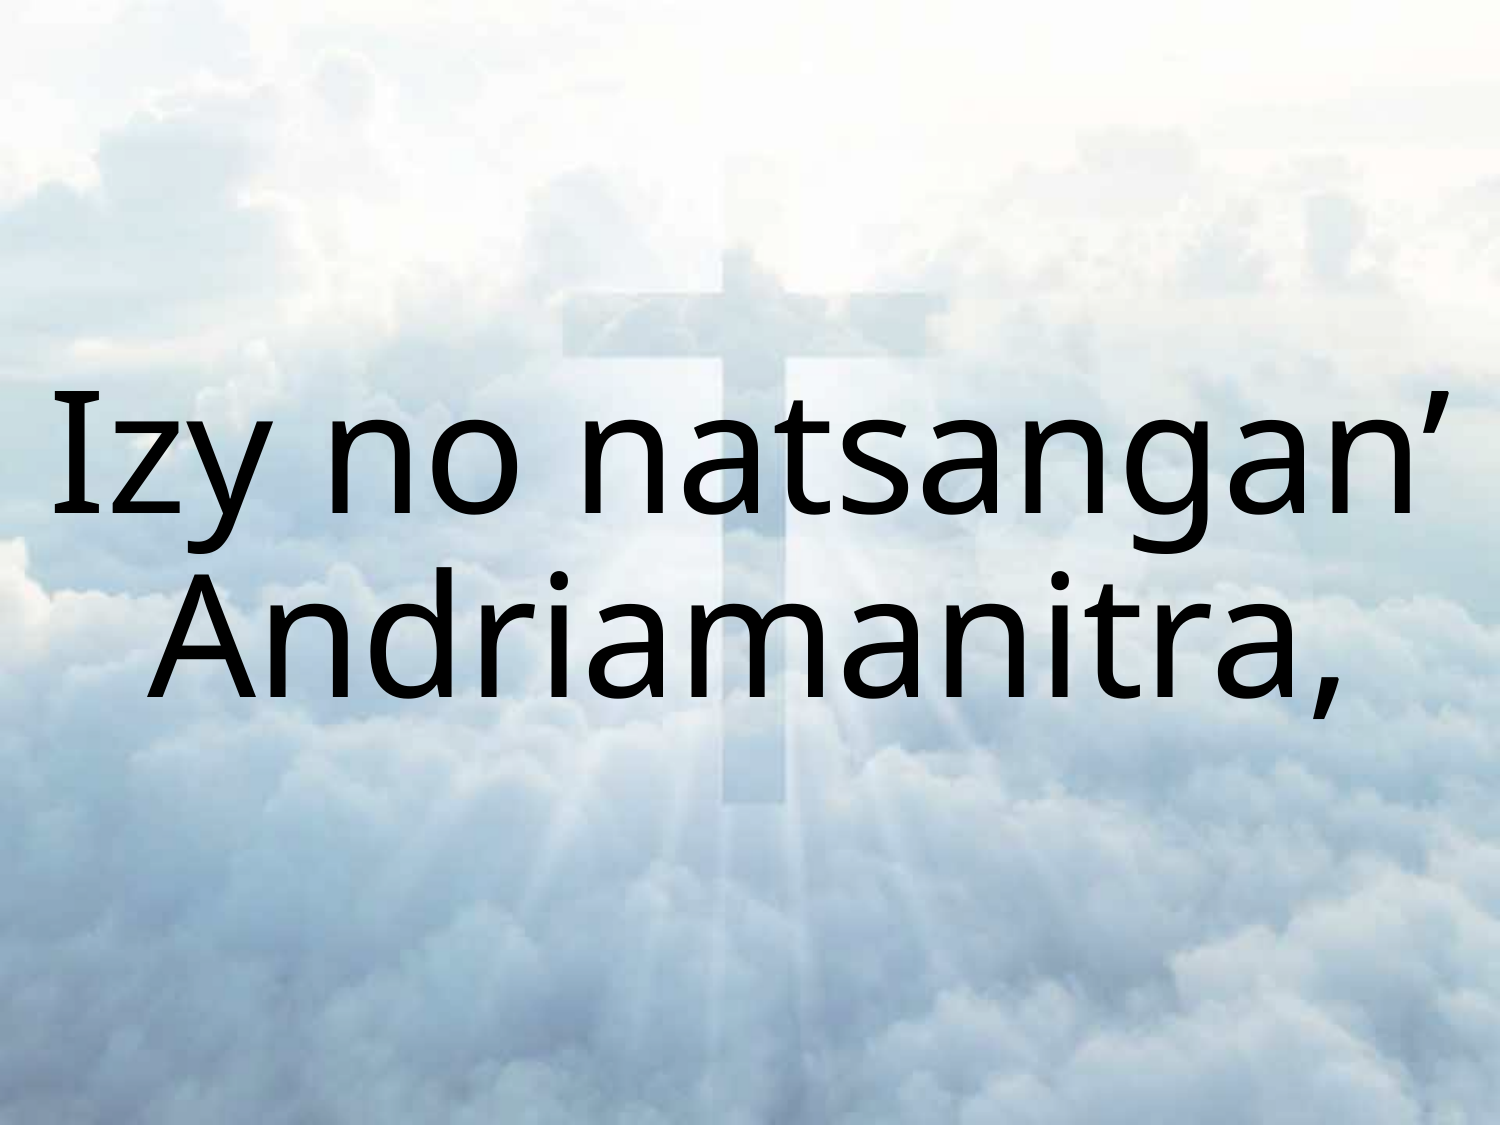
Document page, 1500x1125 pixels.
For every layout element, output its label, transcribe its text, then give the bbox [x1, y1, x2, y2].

title Izy no natsangan’ Andriamanitra, [0, 331, 1500, 769]
